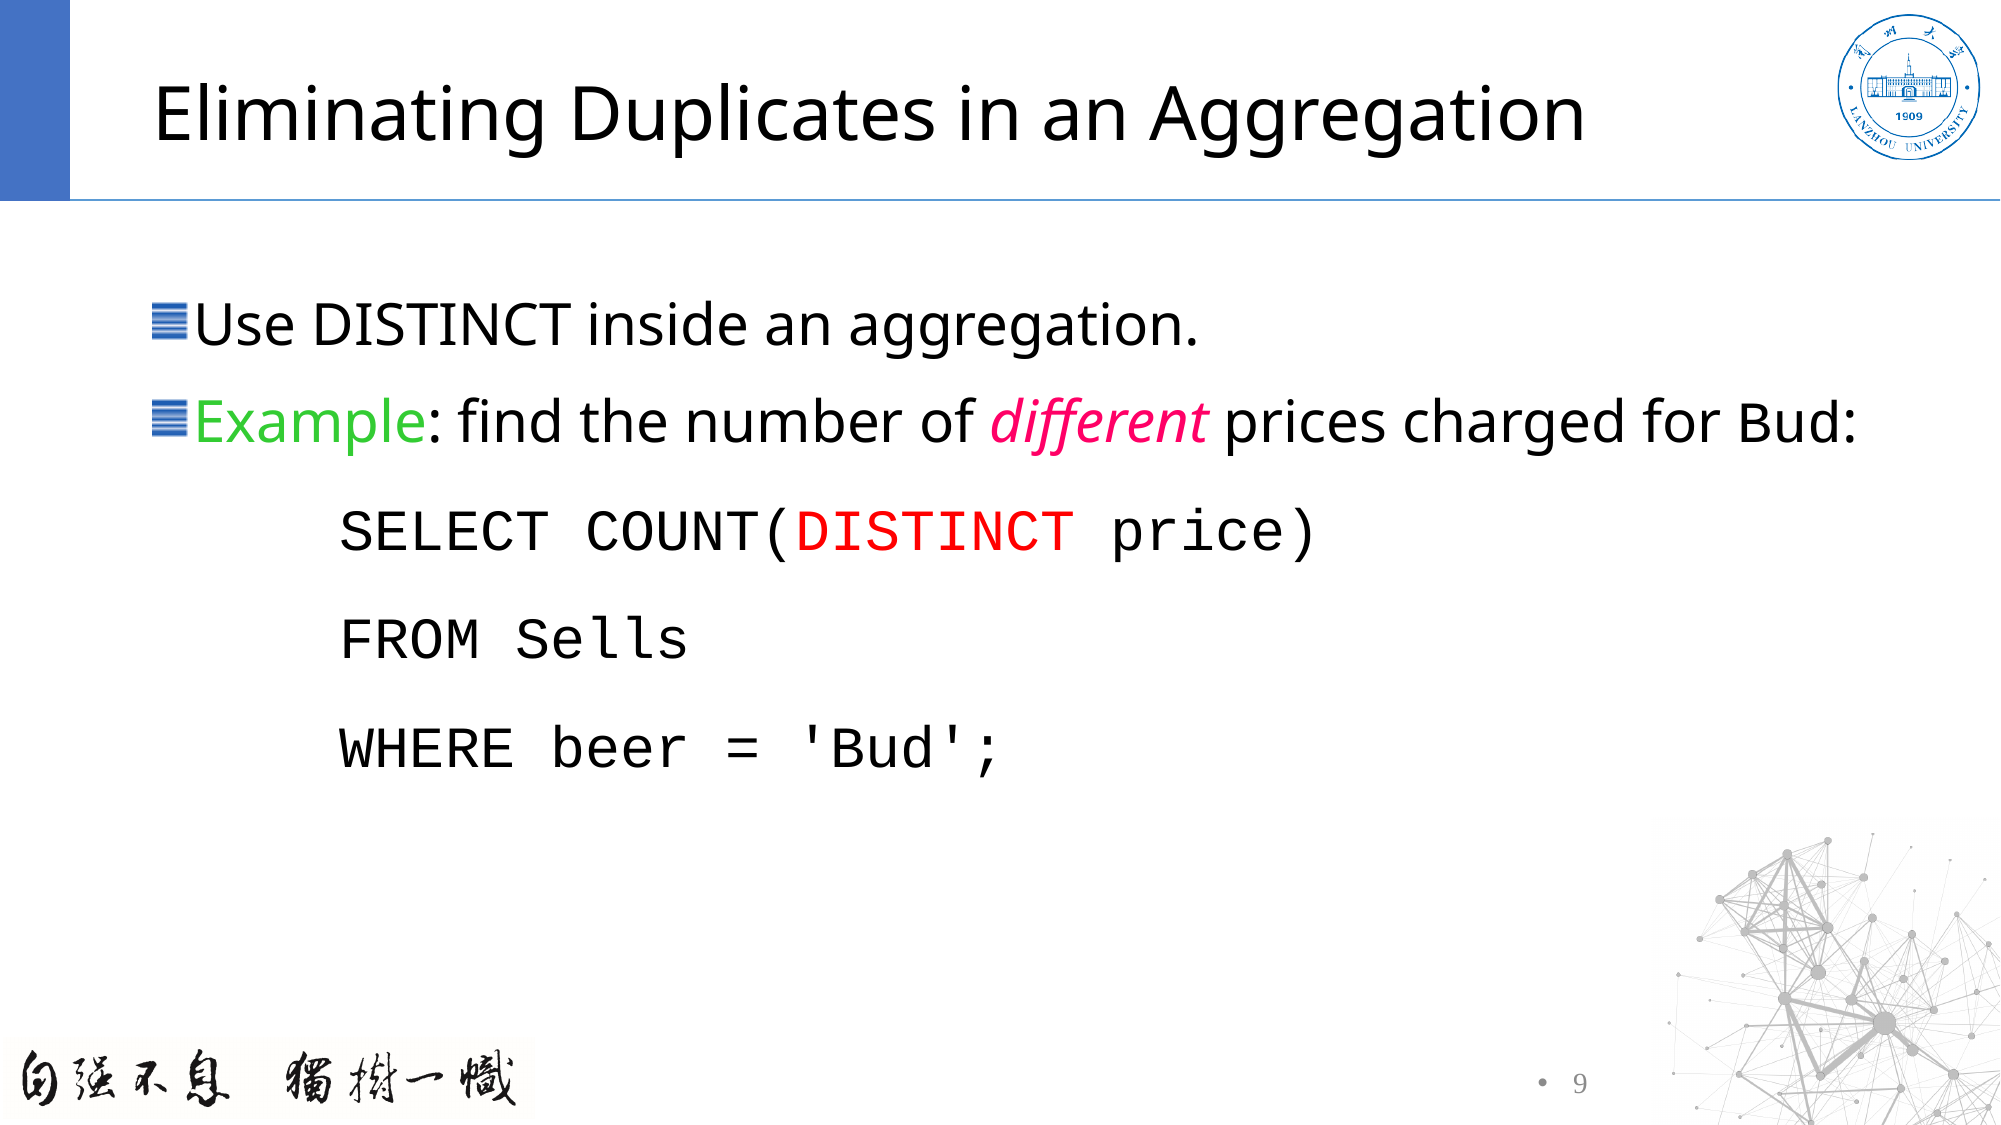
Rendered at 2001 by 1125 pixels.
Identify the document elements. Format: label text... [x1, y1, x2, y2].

picture [152, 301, 194, 343]
title Eliminating Duplicates in an Aggregation [137, 33, 1863, 200]
picture [1837, 14, 1998, 160]
picture [1651, 817, 2001, 1125]
picture [3, 1037, 535, 1119]
list Use DISTINCT inside an aggregation. Example: find the number of different prices charged for Bud: SELECT COUNT(DISTINCT price) FROM Sells WHERE beer = 'Bud'; [137, 272, 1902, 953]
picture [152, 398, 194, 440]
slide_number 9 [1498, 1052, 1603, 1113]
